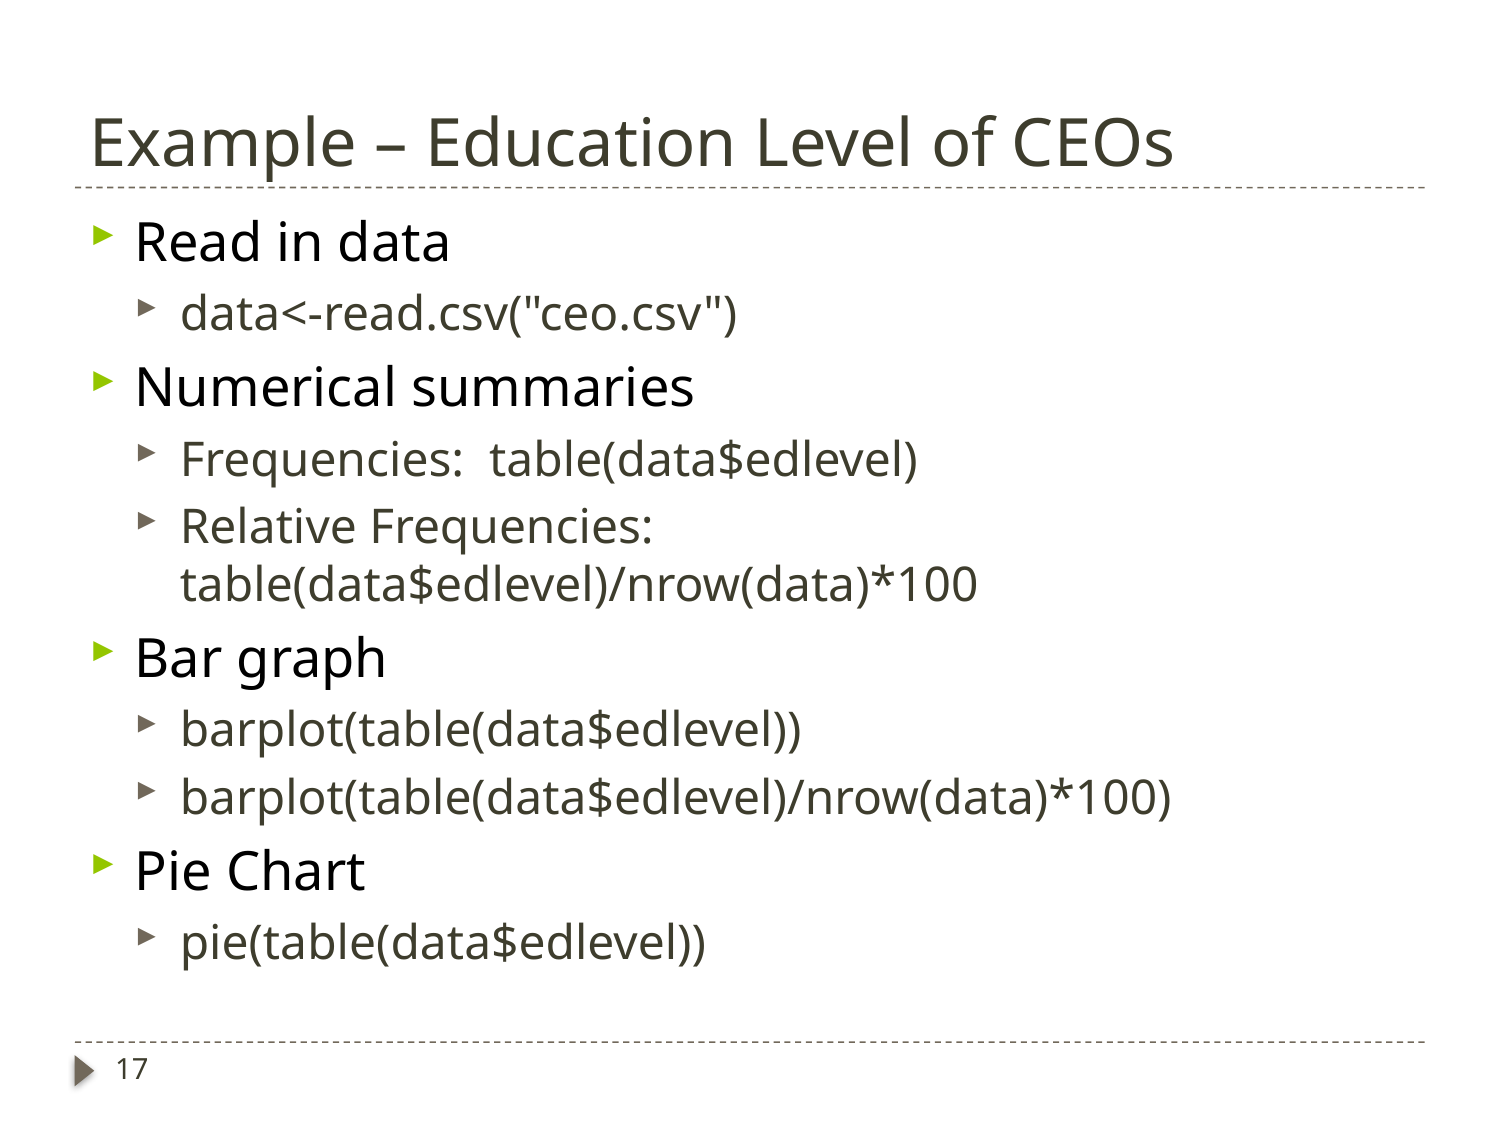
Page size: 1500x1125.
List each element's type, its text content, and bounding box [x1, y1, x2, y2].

slide_number 17 [100, 1042, 426, 1103]
list Read in data data<-read.csv("ceo.csv") Numerical summaries Frequencies: table(data$edlevel) Relative Frequencies: table(data$edlevel)/nrow(data)*100 Bar graph barplot(table(data$edlevel)) barplot(table(data$edlevel)/nrow(data)*100) Pie Chart pie(table(data$edlevel)) [75, 200, 1425, 1010]
title Example – Education Level of CEOs [75, 24, 1425, 188]
